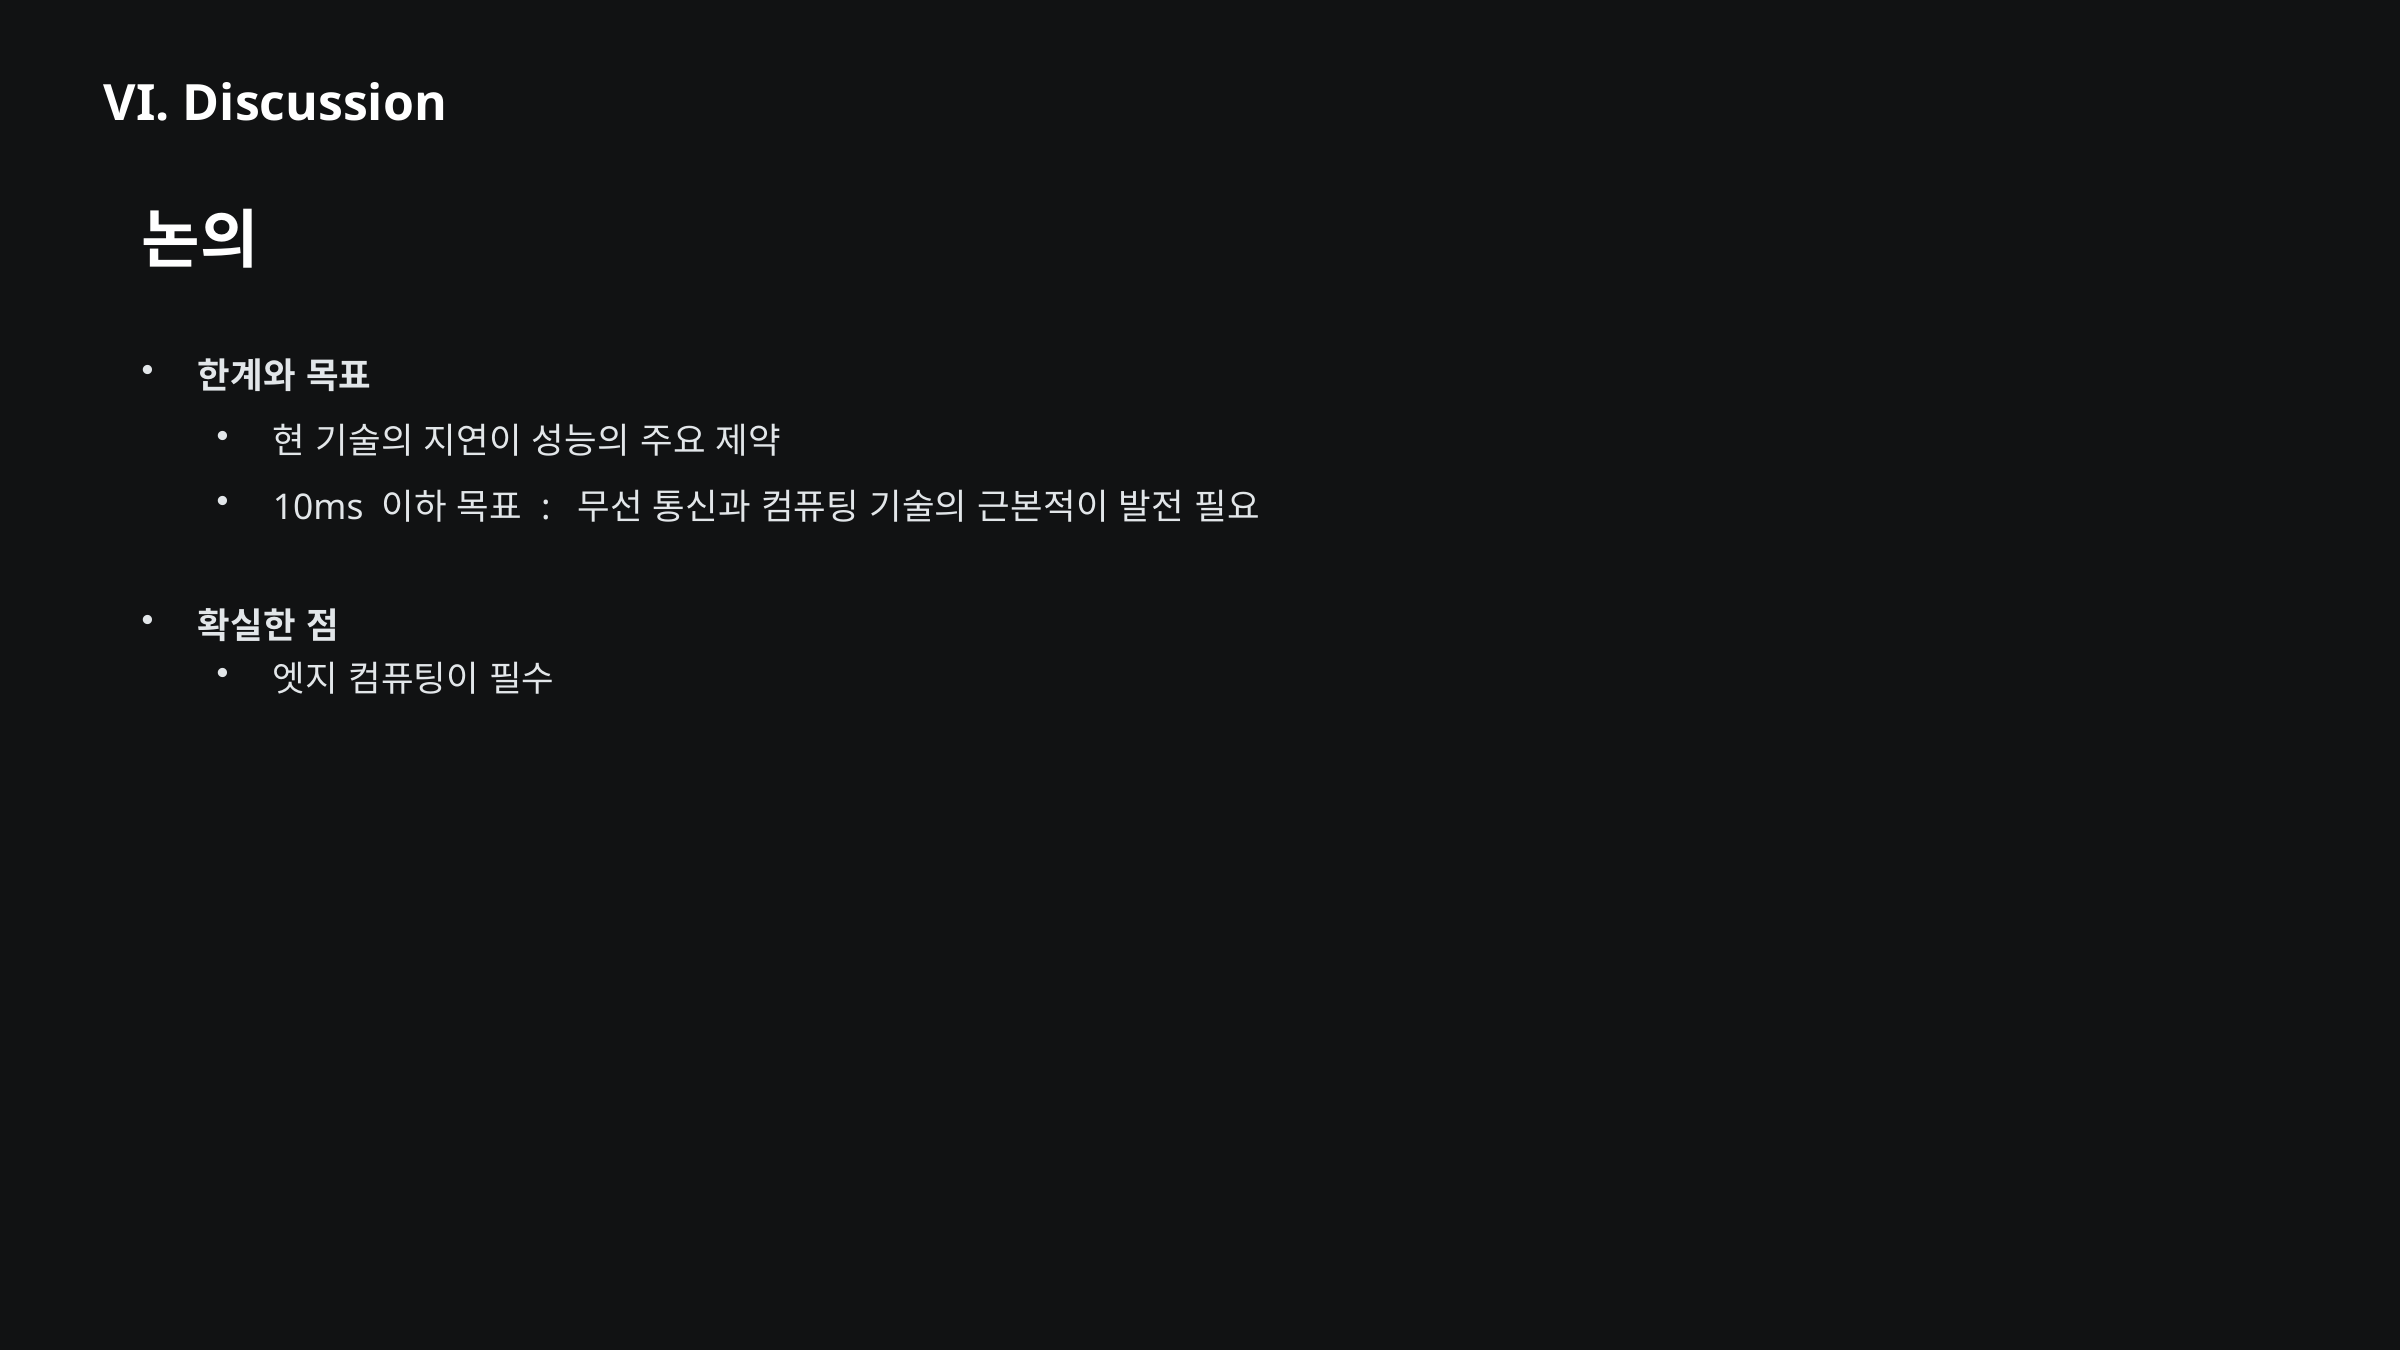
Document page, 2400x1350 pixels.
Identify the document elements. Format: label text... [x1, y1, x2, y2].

text_box 확실한 점 엣지 컴퓨팅이 필수 [141, 592, 2259, 646]
text_box 한계와 목표 [141, 342, 2259, 396]
text_box 논의 [141, 195, 1532, 276]
text_box VI. Discussion [103, 71, 577, 131]
text_box 현 기술의 지연이 성능의 주요 제약 [141, 407, 2259, 473]
text_box 10ms 이하 목표 : 무선 통신과 컴퓨팅 기술의 근본적이 발전 필요 [141, 473, 2259, 580]
